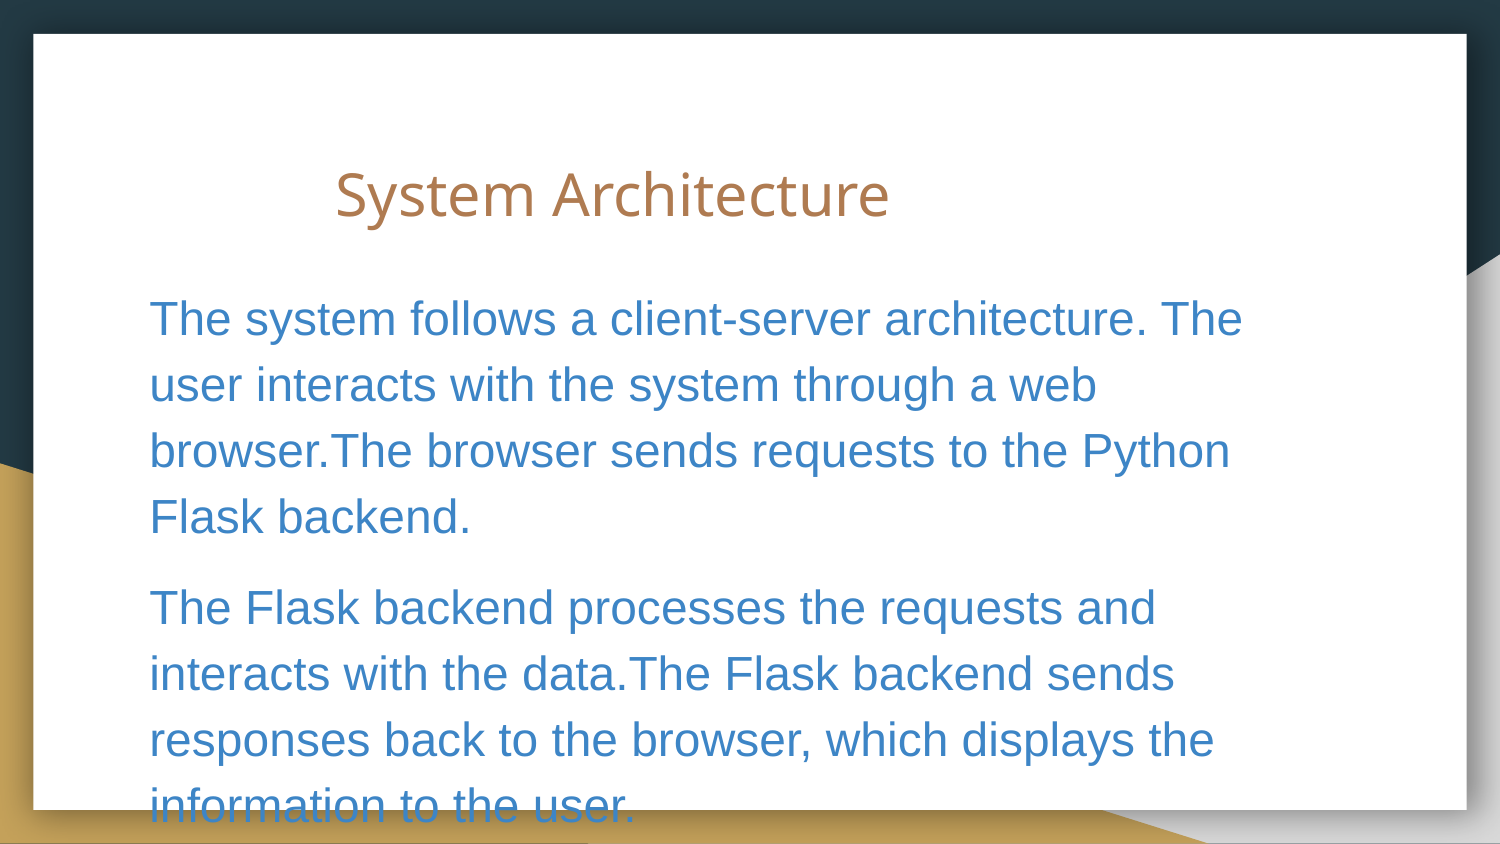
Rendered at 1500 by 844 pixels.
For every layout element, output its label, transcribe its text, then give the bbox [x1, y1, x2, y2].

list The system follows a client-server architecture. The user interacts with the system through a web browser.The browser sends requests to the Python Flask backend. The Flask backend processes the requests and interacts with the data.The Flask backend sends responses back to the browser, which displays the information to the user. [134, 263, 1366, 774]
title System Architecture [134, 138, 1366, 250]
